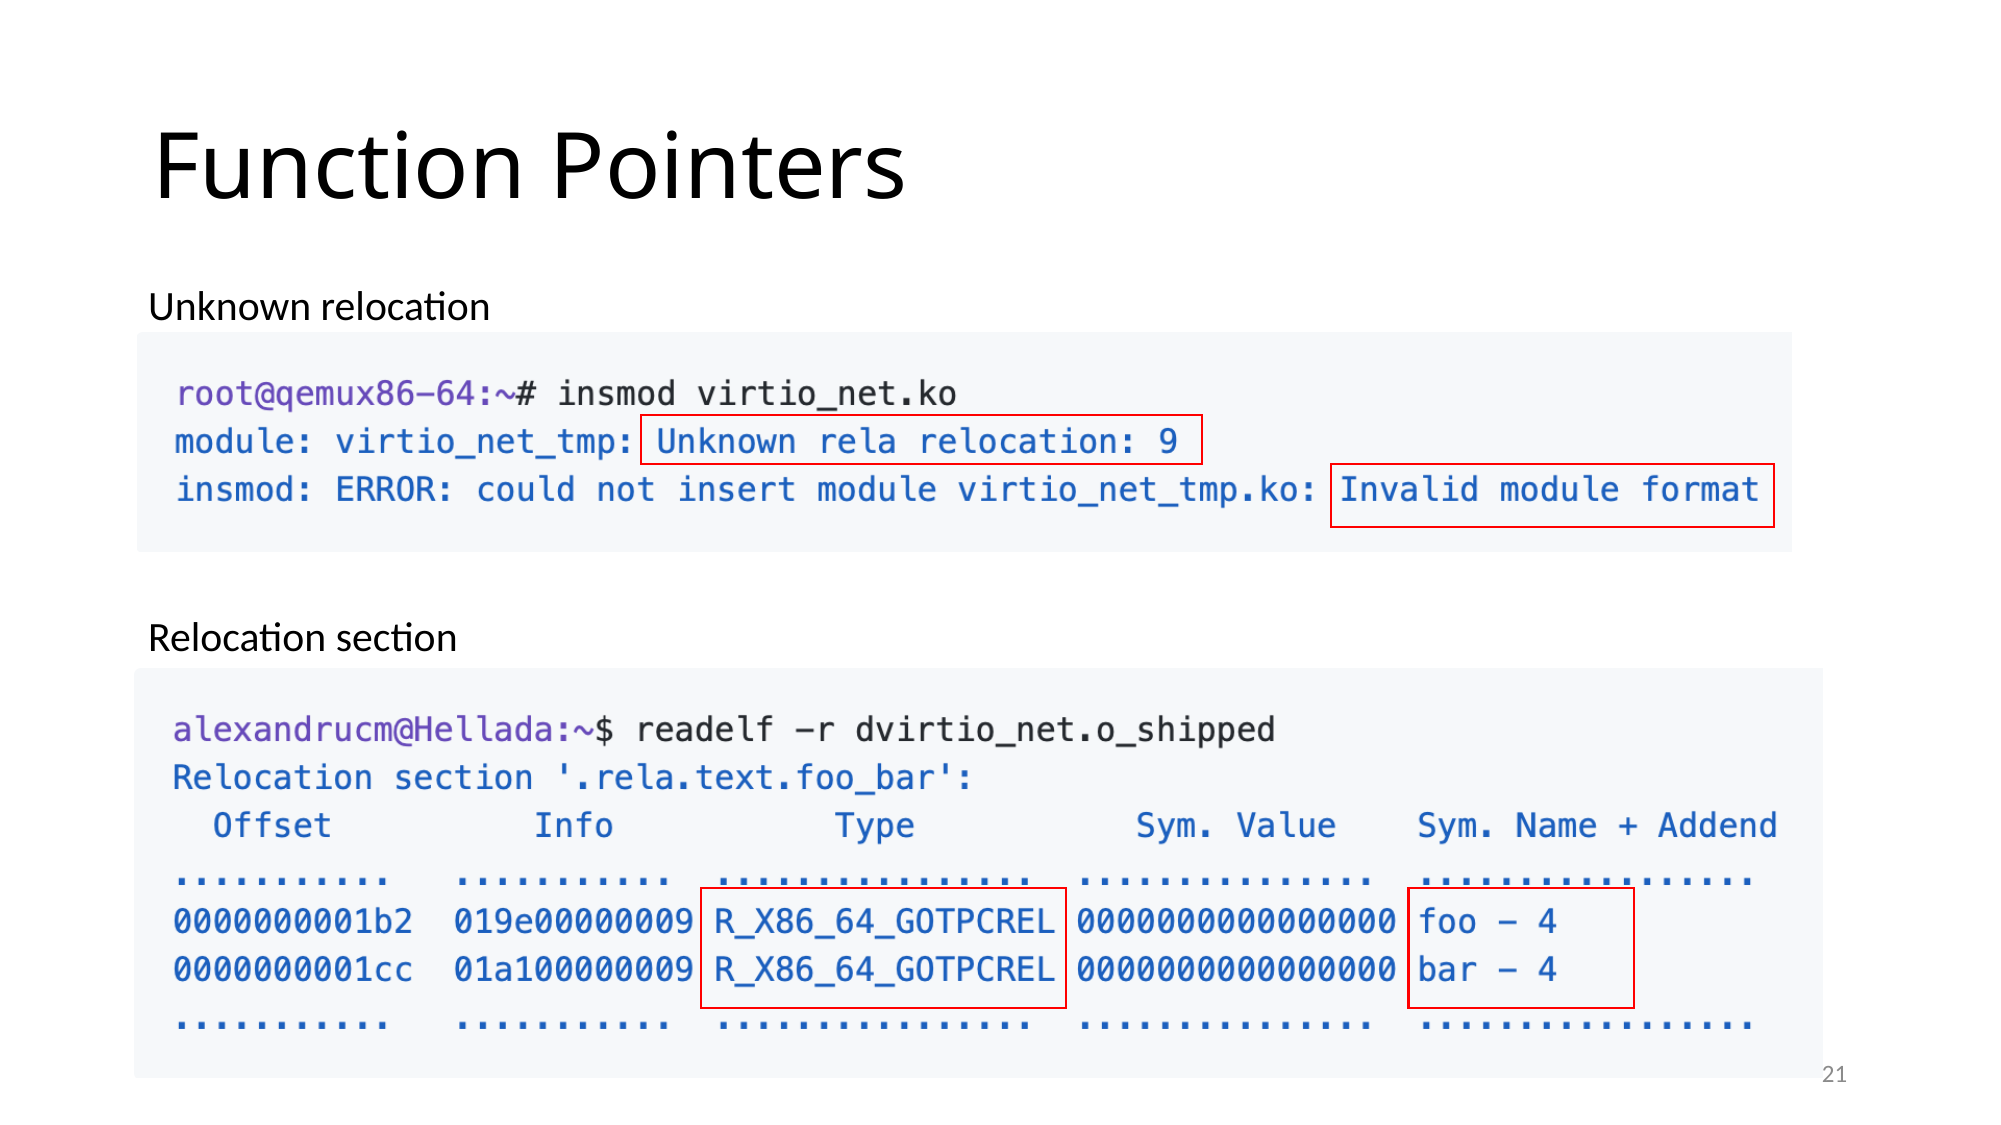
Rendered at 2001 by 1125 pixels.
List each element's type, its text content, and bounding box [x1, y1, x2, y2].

title Function Pointers [137, 59, 1863, 278]
slide_number 21 [1412, 1042, 1863, 1103]
picture [133, 667, 1823, 1078]
text_box Unknown relocation [133, 271, 511, 336]
text_box Relocation section [133, 601, 511, 667]
picture [137, 331, 1792, 552]
